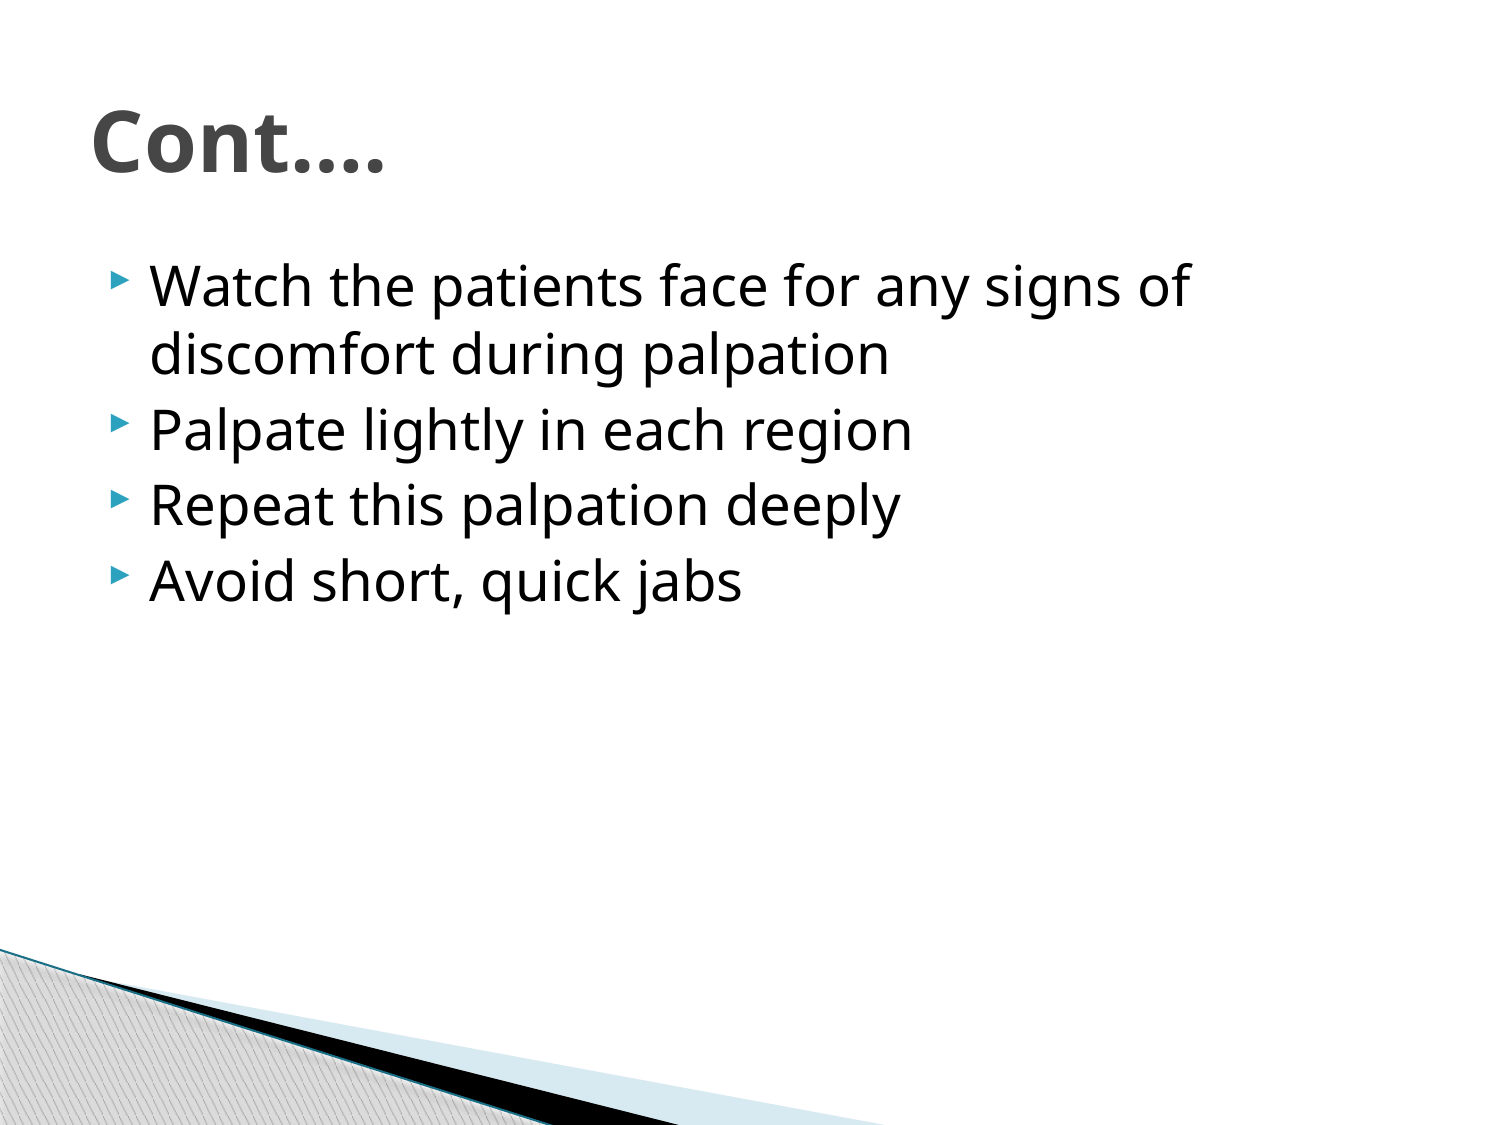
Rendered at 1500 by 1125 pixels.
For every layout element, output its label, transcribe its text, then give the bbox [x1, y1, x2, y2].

title Cont…. [75, 45, 1425, 233]
list Watch the patients face for any signs of discomfort during palpation Palpate lightly in each region Repeat this palpation deeply Avoid short, quick jabs [75, 243, 1425, 986]
